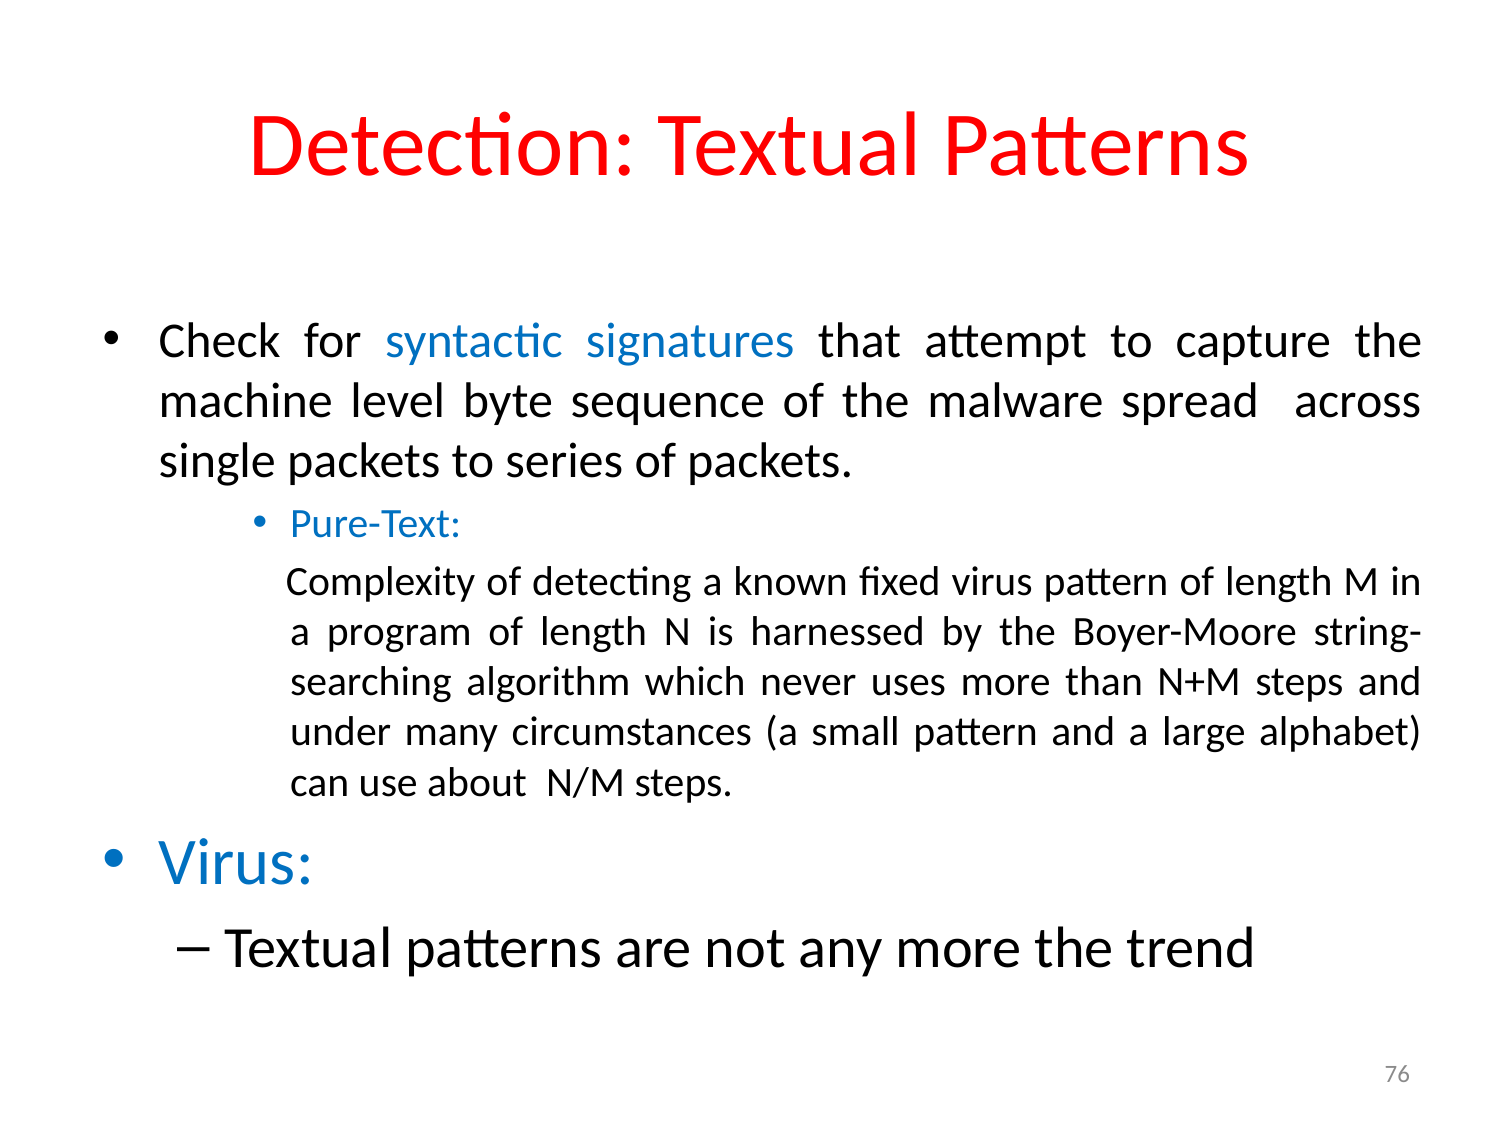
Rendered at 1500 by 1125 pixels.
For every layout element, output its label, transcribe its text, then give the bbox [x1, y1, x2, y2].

title Detection: Textual Patterns [75, 45, 1425, 233]
list Check for syntactic signatures that attempt to capture the machine level byte sequence of the malware spread across single packets to series of packets. Pure-Text: Complexity of detecting a known fixed virus pattern of length M in a program of length N is harnessed by the Boyer-Moore string-searching algorithm which never uses more than N+M steps and under many circumstances (a small pattern and a large alphabet) can use about N/M steps. Virus: Textual patterns are not any more the trend [87, 299, 1438, 1043]
slide_number 76 [1074, 1042, 1425, 1103]
